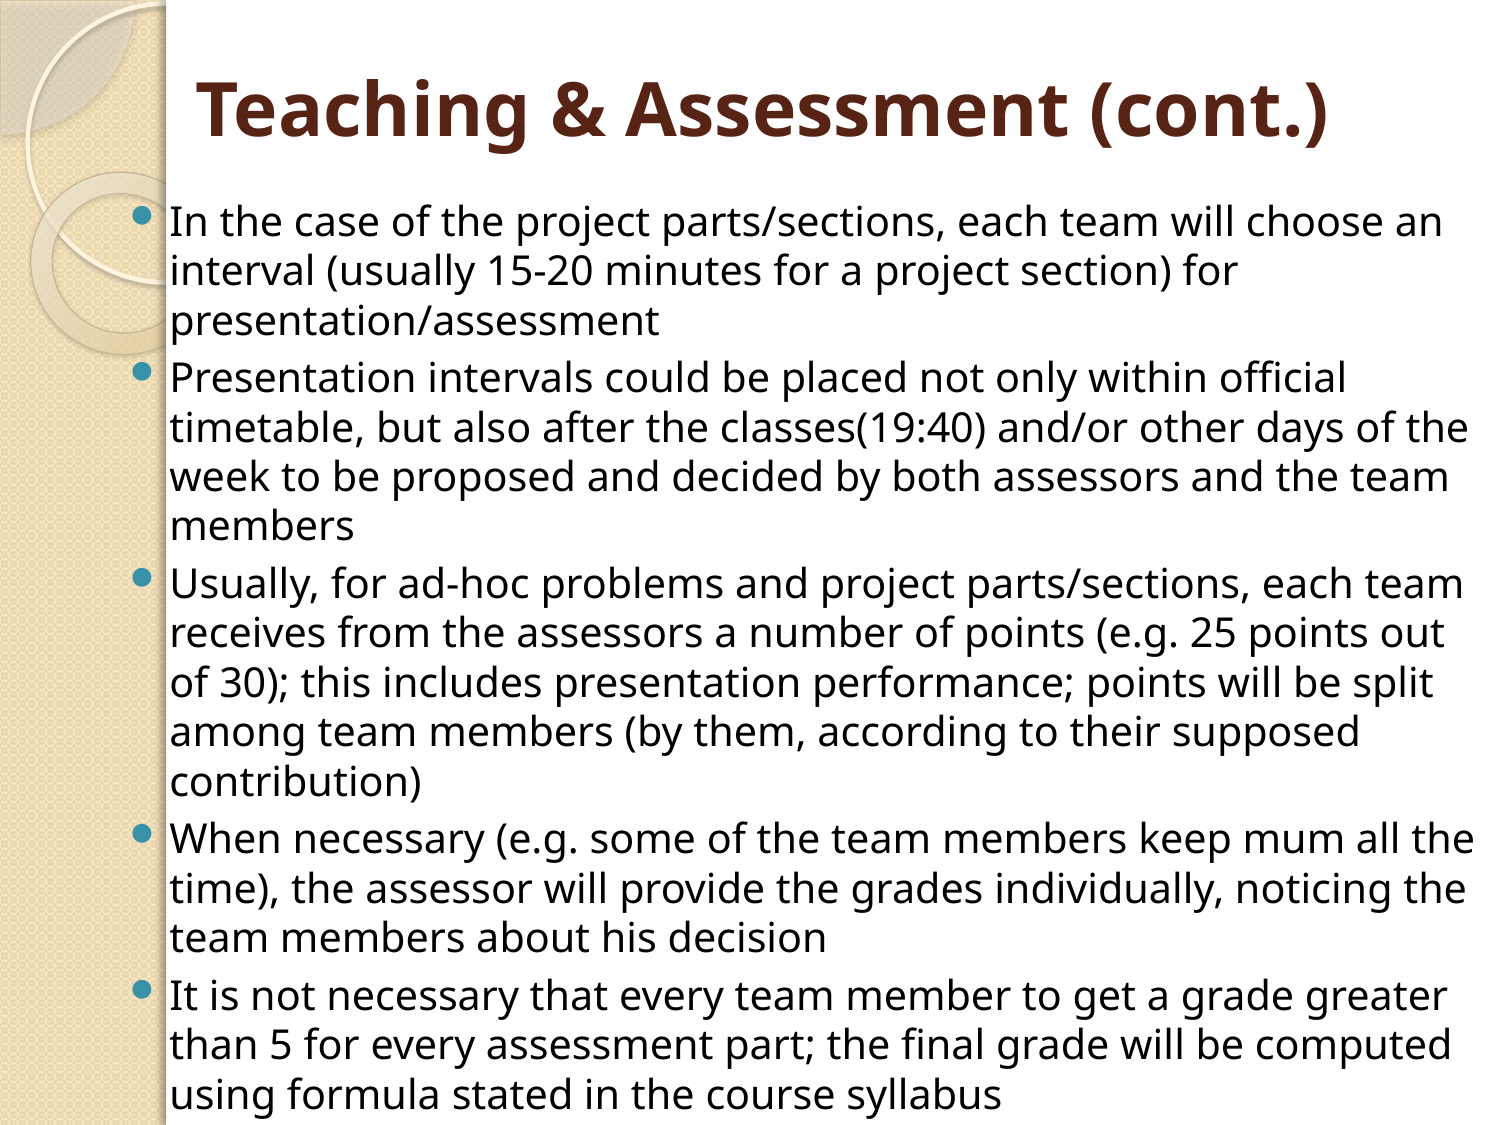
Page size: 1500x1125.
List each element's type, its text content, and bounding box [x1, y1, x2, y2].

title Teaching & Assessment (cont.) [50, 12, 1475, 200]
list In the case of the project parts/sections, each team will choose an interval (usually 15-20 minutes for a project section) for presentation/assessment Presentation intervals could be placed not only within official timetable, but also after the classes(19:40) and/or other days of the week to be proposed and decided by both assessors and the team members Usually, for ad-hoc problems and project parts/sections, each team receives from the assessors a number of points (e.g. 25 points out of 30); this includes presentation performance; points will be split among team members (by them, according to their supposed contribution) When necessary (e.g. some of the team members keep mum all the time), the assessor will provide the grades individually, noticing the team members about his decision It is not necessary that every team member to get a grade greater than 5 for every assessment part; the final grade will be computed using formula stated in the course syllabus [103, 187, 1500, 1125]
